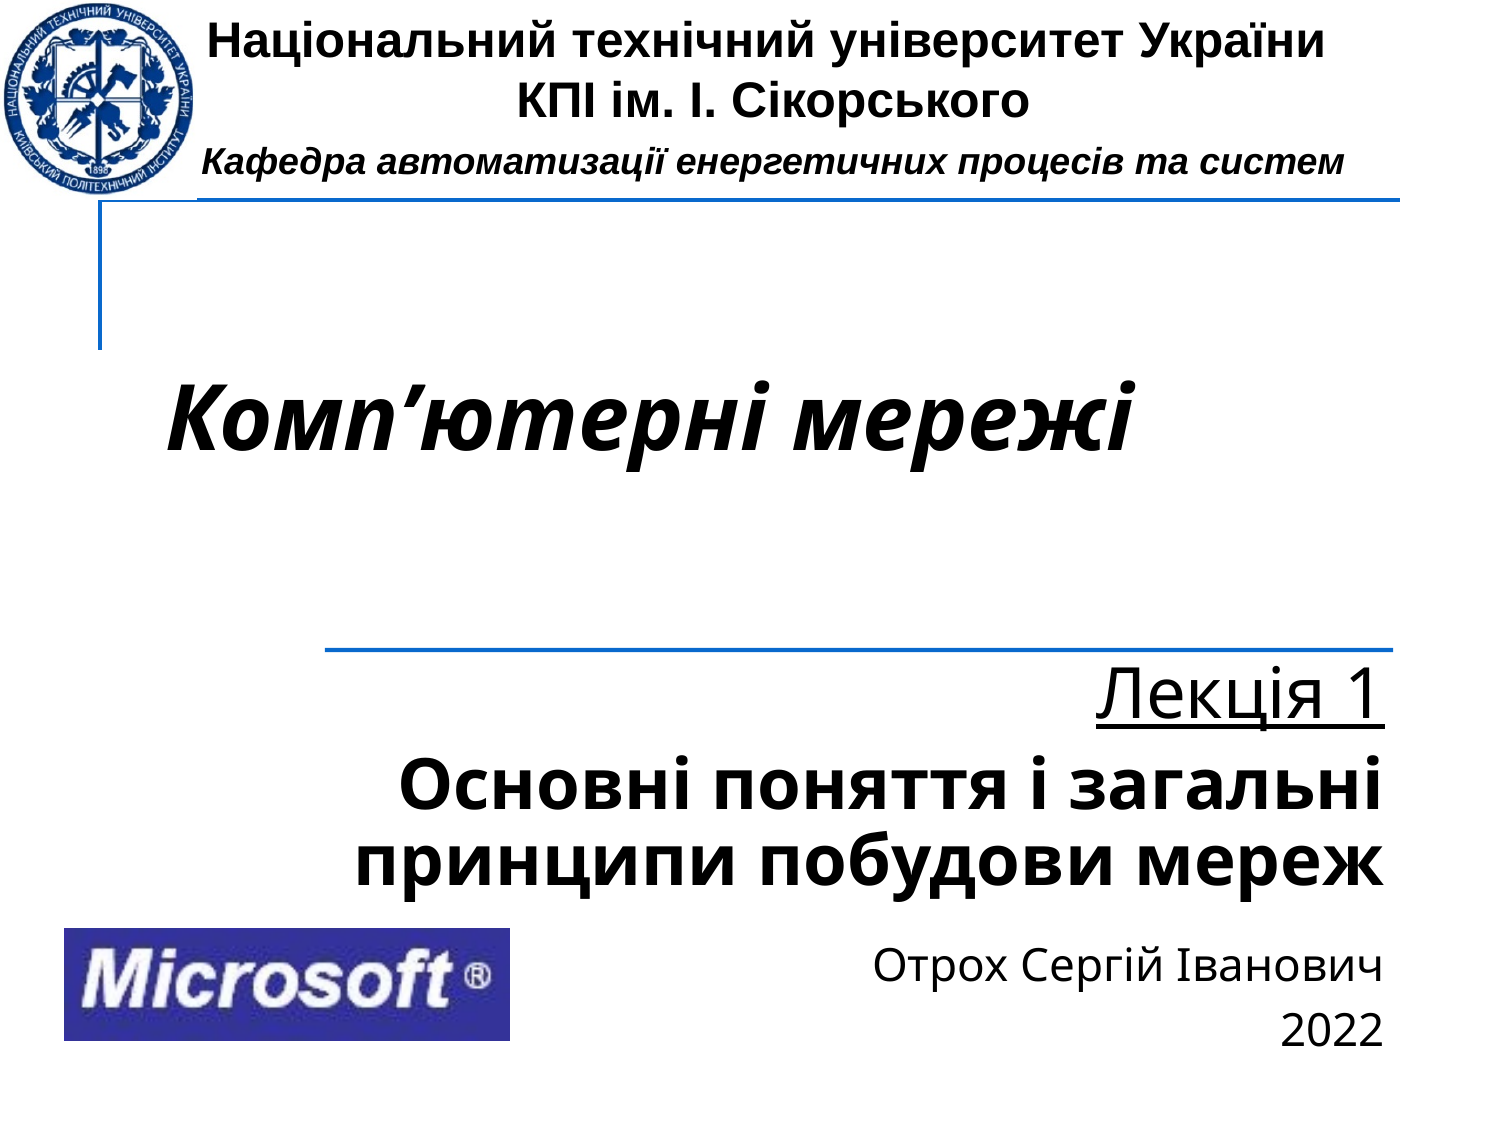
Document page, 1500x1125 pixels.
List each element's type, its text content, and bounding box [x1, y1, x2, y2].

picture [0, 0, 197, 200]
text_box Національний технічний університет України КПІ ім. І. Сікорського [198, 0, 1400, 130]
text_box Кафедра автоматизації енергетичних процесів та систем [201, 130, 1400, 190]
title Комп’ютерні мережі [149, 245, 1401, 538]
subtitle Лекція 1 Основні поняття і загальні принципи побудови мереж [245, 649, 1401, 915]
text_box Отрох Сергій Іванович 2022 [761, 928, 1400, 1071]
picture [64, 928, 510, 1042]
